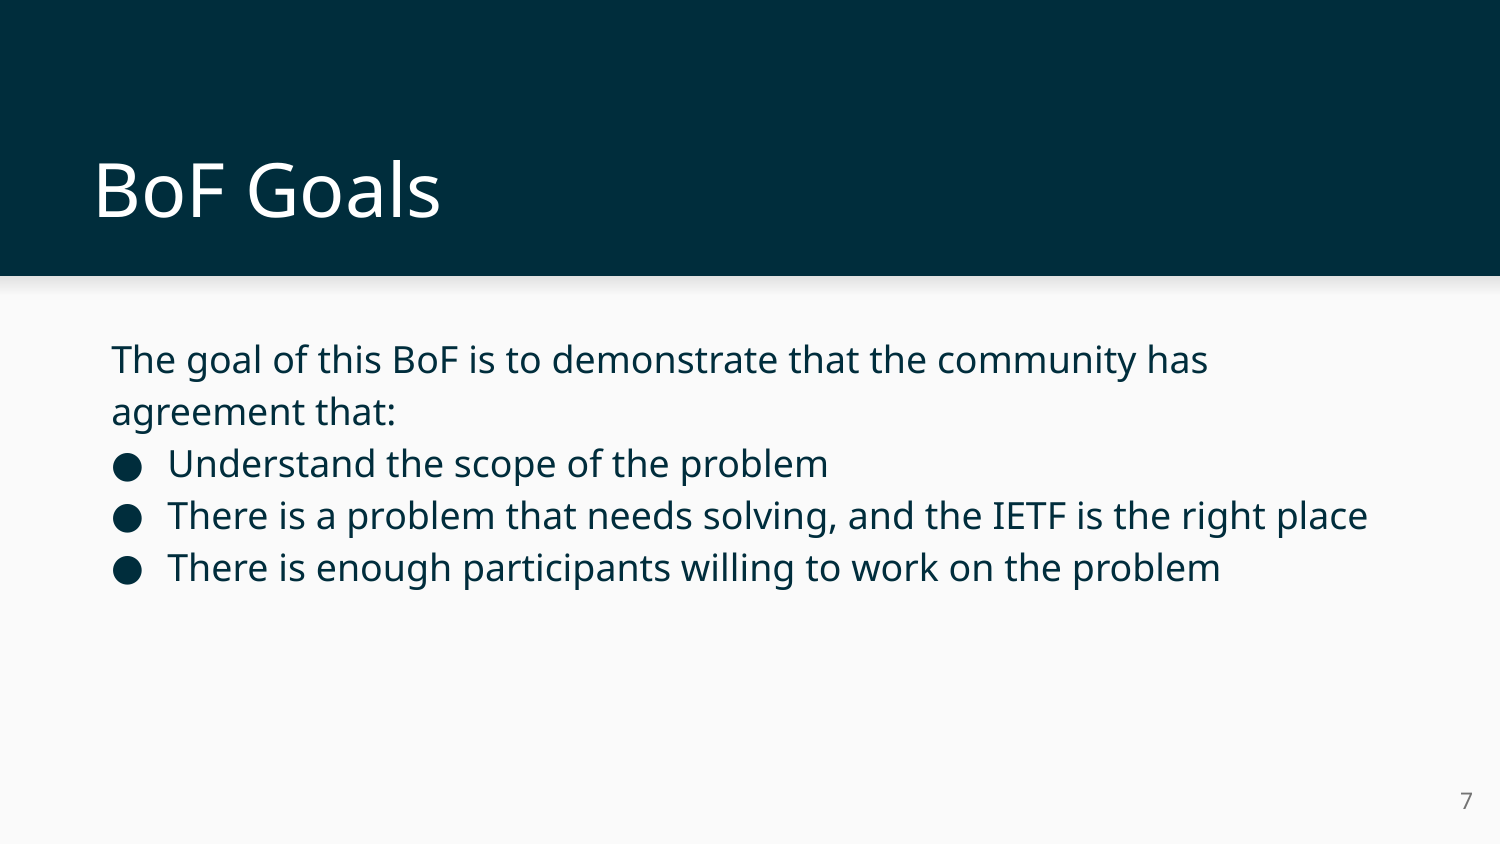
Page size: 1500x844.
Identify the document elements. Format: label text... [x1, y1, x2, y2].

list The goal of this BoF is to demonstrate that the community has agreement that: Understand the scope of the problem There is a problem that needs solving, and the IETF is the right place There is enough participants willing to work on the problem [77, 314, 1427, 760]
slide_number 7 [1432, 775, 1489, 830]
title BoF Goals [77, 35, 1427, 248]
